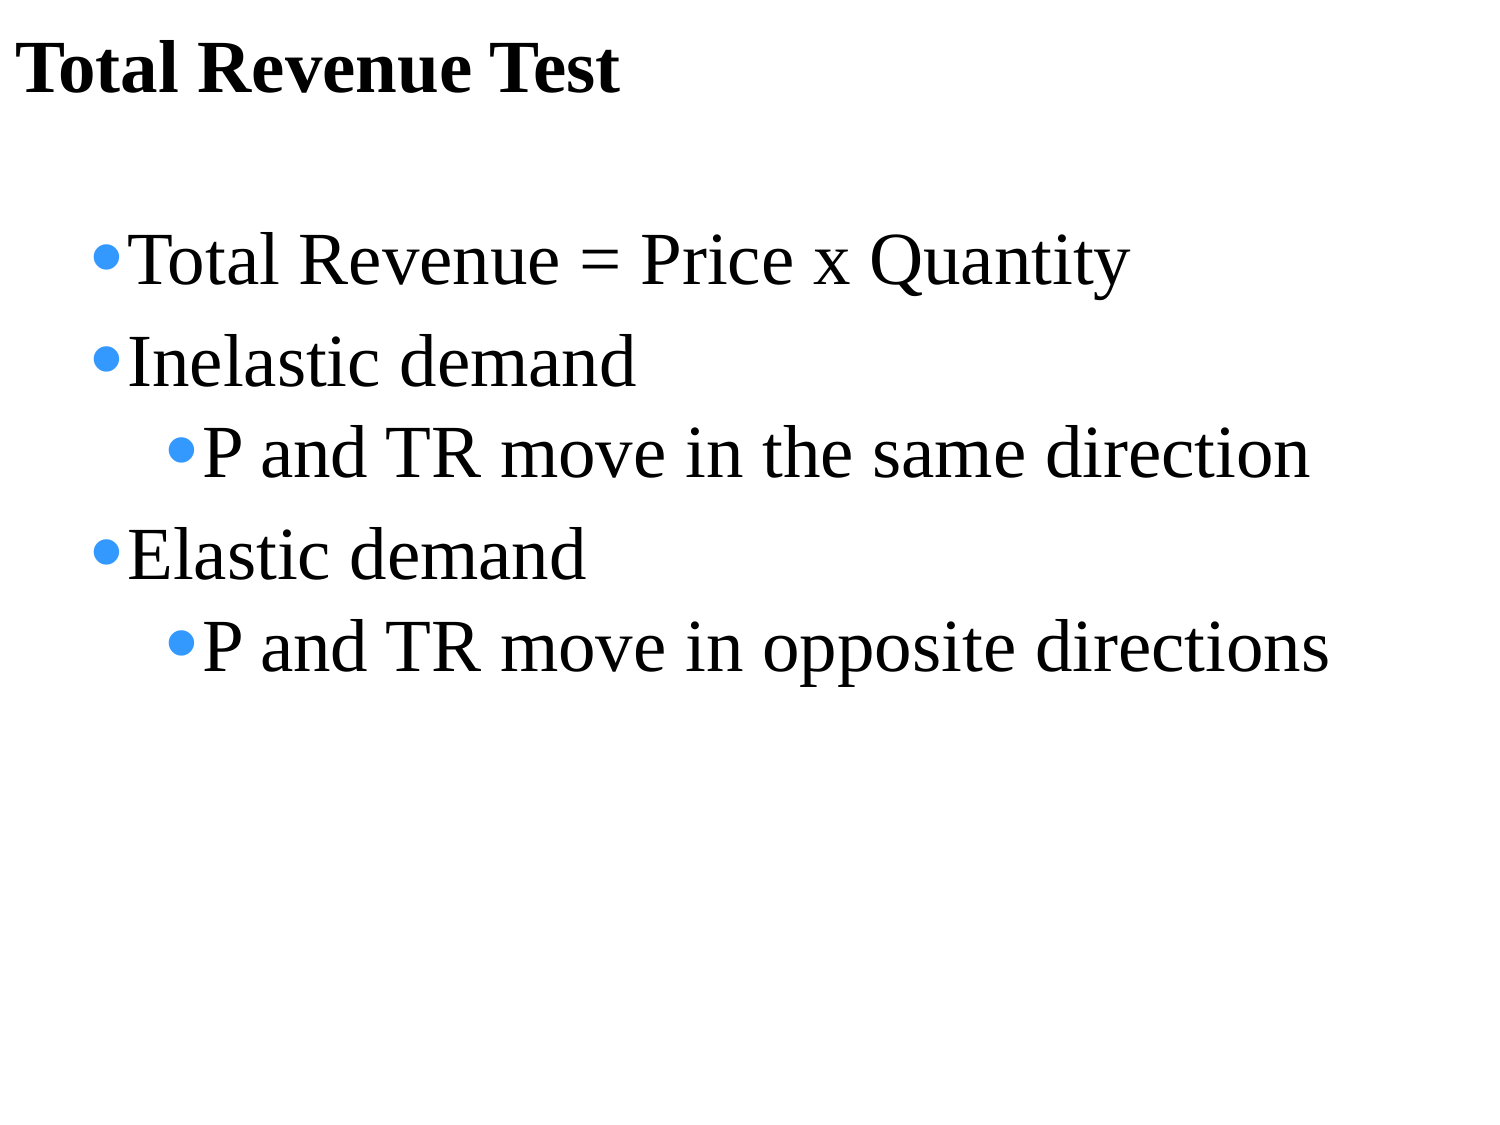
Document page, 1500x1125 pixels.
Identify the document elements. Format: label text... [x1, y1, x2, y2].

list Total Revenue = Price x Quantity Inelastic demand P and TR move in the same direction Elastic demand P and TR move in opposite directions [75, 212, 1425, 955]
title Total Revenue Test [0, 0, 1500, 138]
